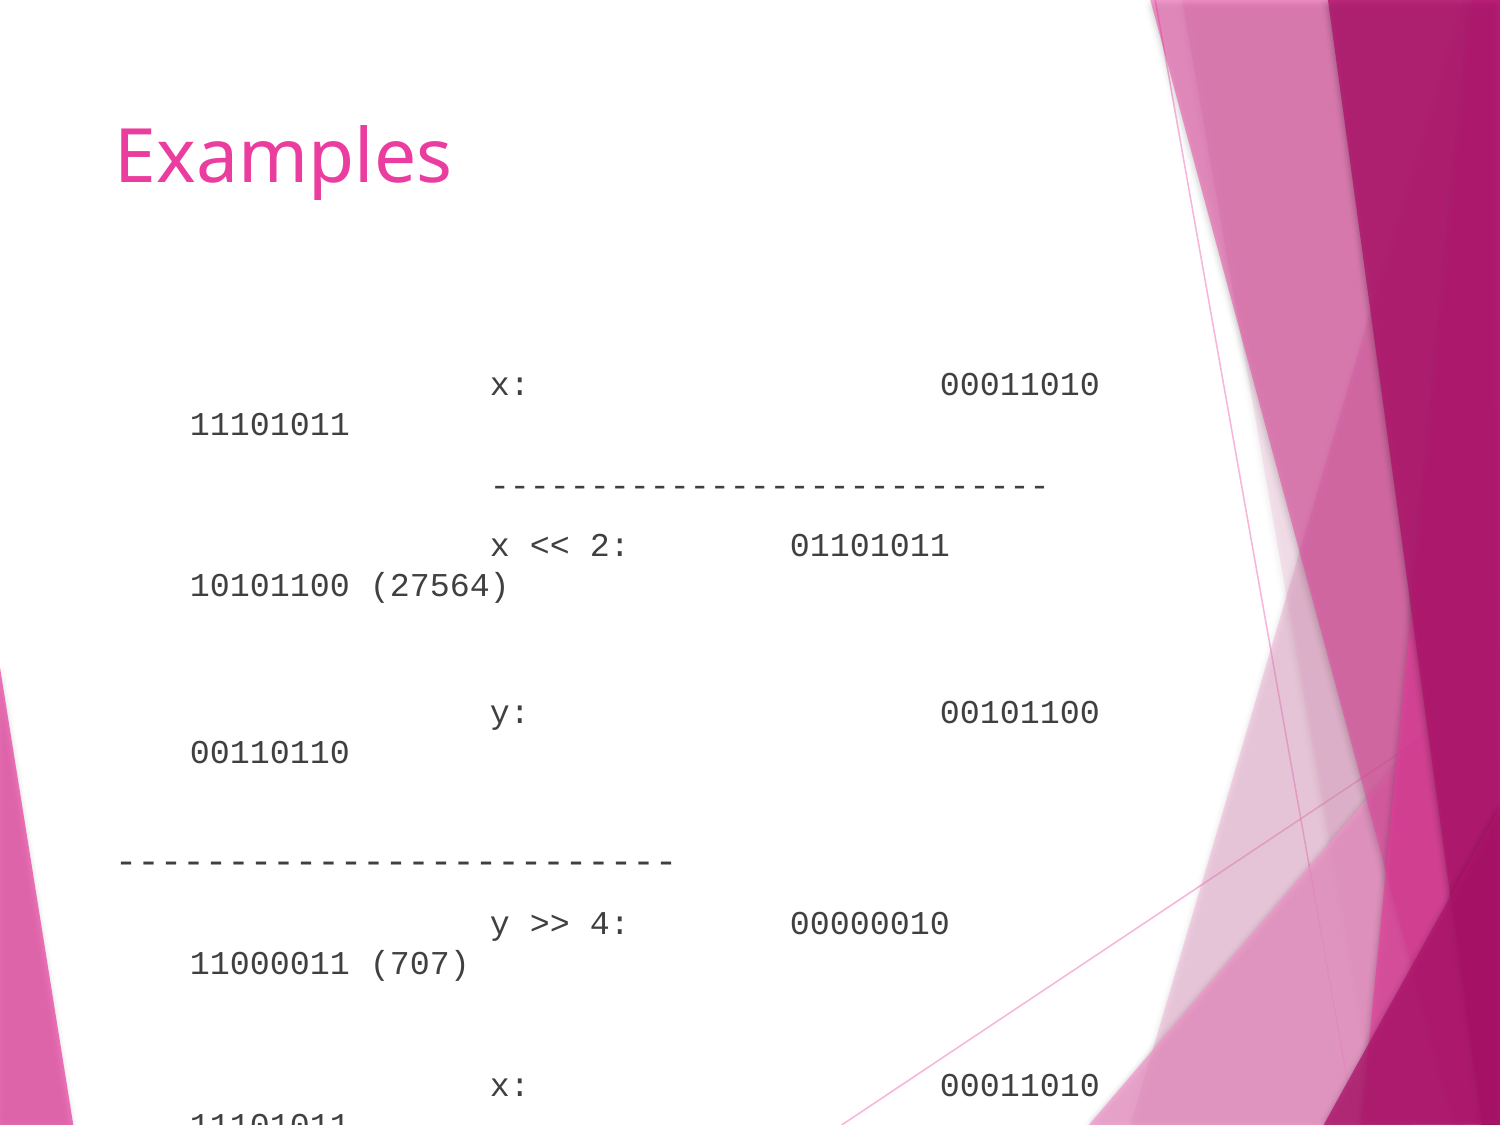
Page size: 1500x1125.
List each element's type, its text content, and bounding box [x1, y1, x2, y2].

list x: 00011010 11101011 ---------------------------- x << 2: 01101011 10101100 (27564) y: 00101100 00110110 ------------------------- y >> 4: 00000010 11000011 (707) x: 00011010 11101011 ------------------------- ~x: [99, 354, 1142, 992]
title Examples [99, 99, 1142, 317]
